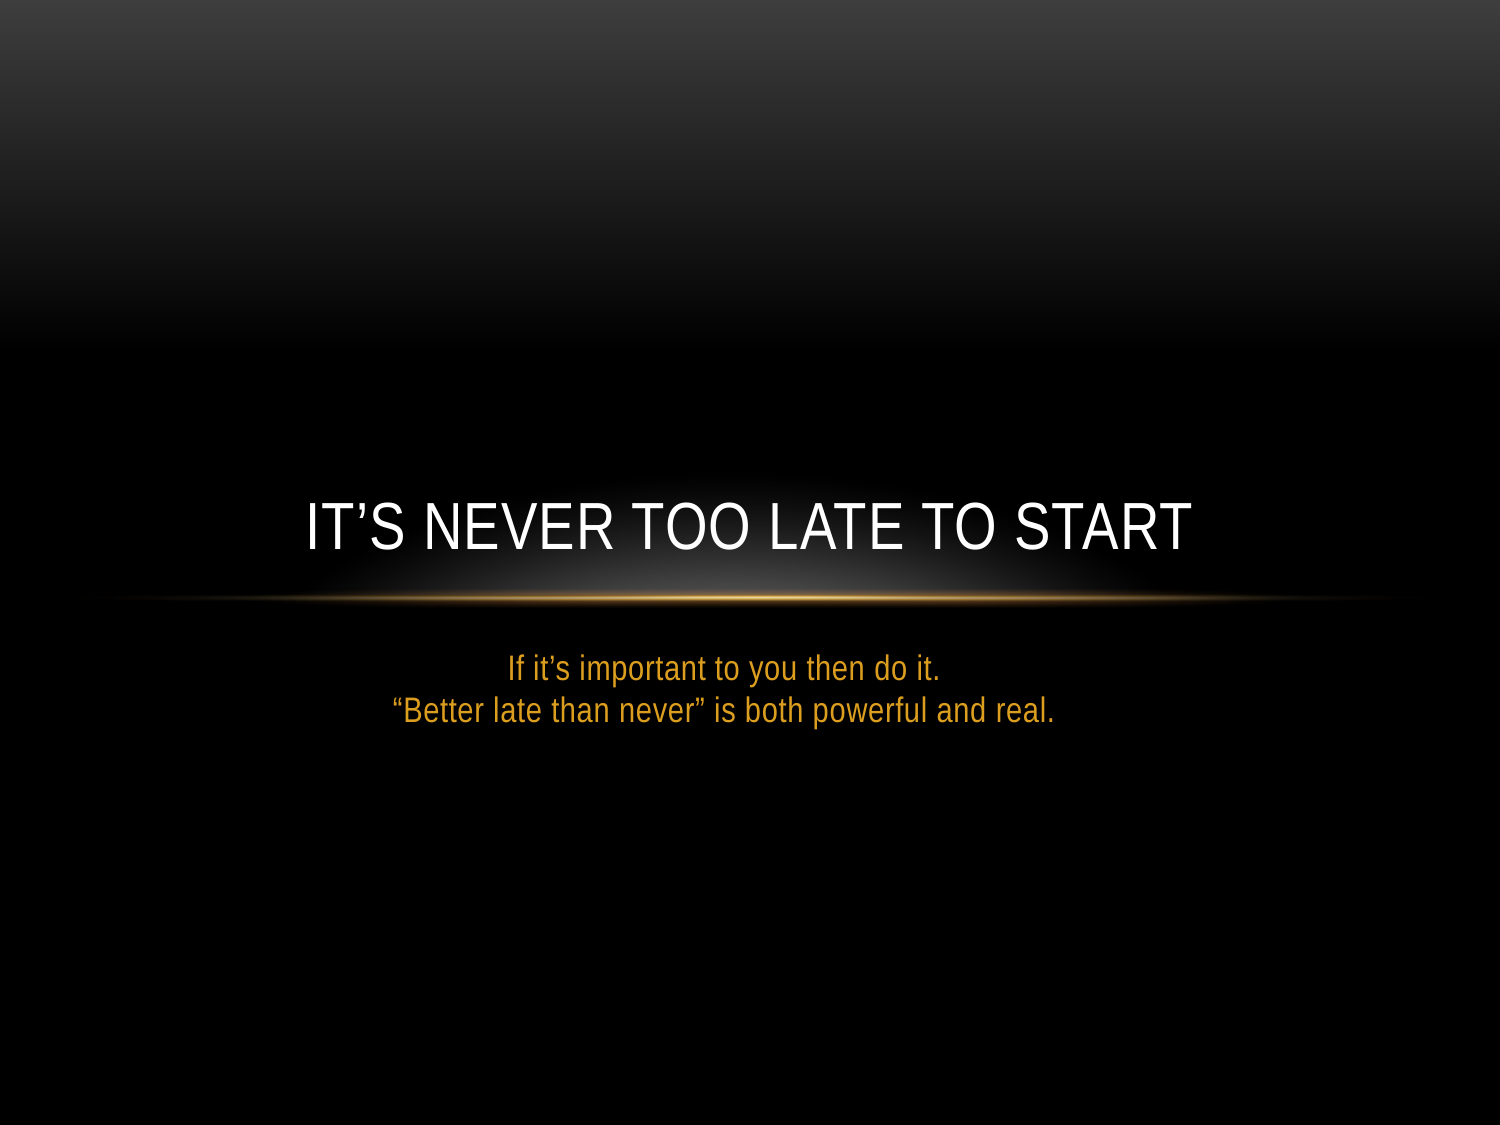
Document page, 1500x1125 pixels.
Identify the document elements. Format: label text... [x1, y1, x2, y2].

picture [0, 0, 1500, 750]
subtitle If it’s important to you then do it. “Better late than never” is both powerful and real. [200, 637, 1250, 925]
title It’s Never Too Late To Start [112, 329, 1388, 571]
